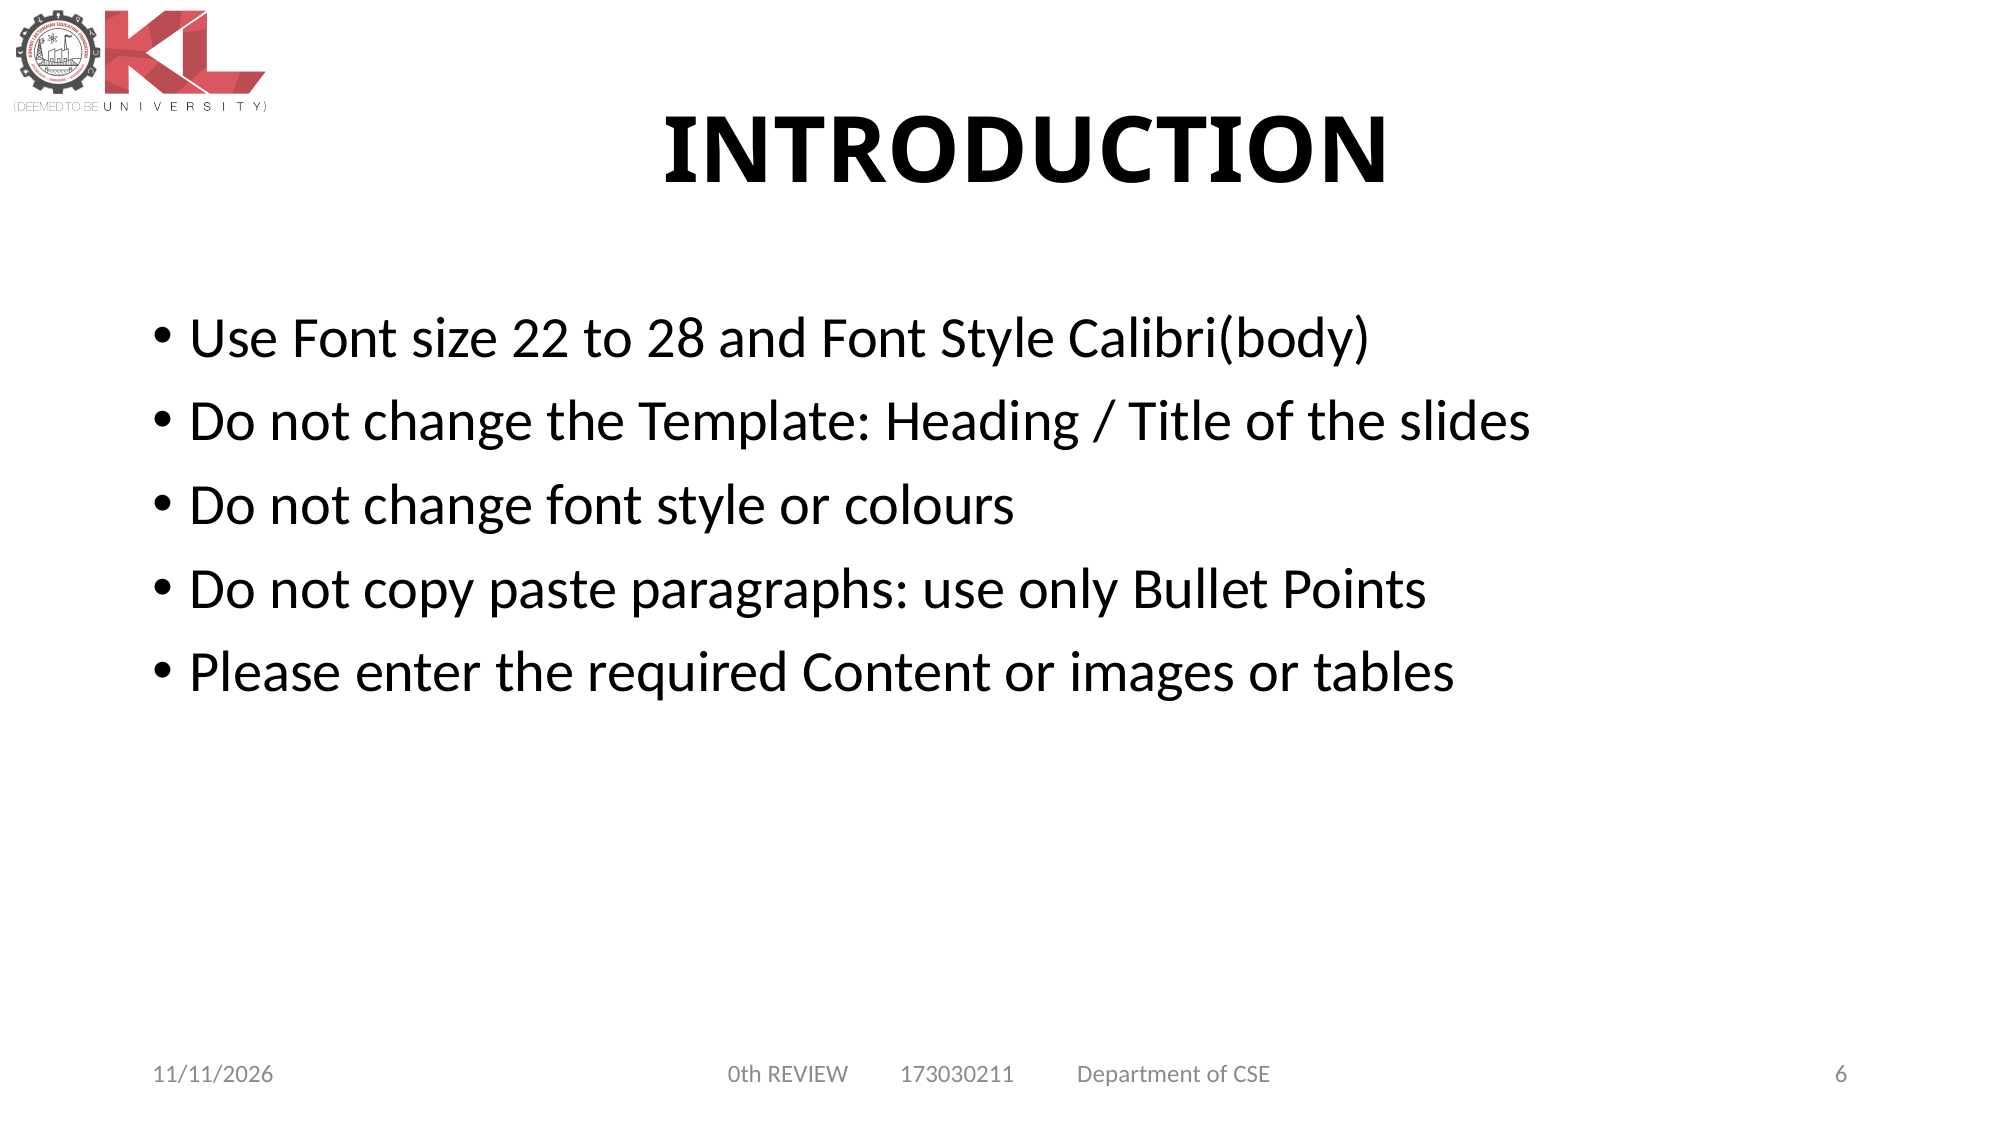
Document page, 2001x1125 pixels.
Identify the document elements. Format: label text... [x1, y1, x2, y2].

slide_number 6 [1412, 1042, 1863, 1103]
title INTRODUCTION [193, 59, 1863, 245]
list Use Font size 22 to 28 and Font Style Calibri(body) Do not change the Template: Heading / Title of the slides Do not change font style or colours Do not copy paste paragraphs: use only Bullet Points Please enter the required Content or images or tables [137, 299, 1863, 1014]
footer 0th REVIEW 173030211 Department of CSE [662, 1042, 1338, 1103]
text_box [14, 9, 266, 112]
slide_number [137, 1042, 588, 1103]
